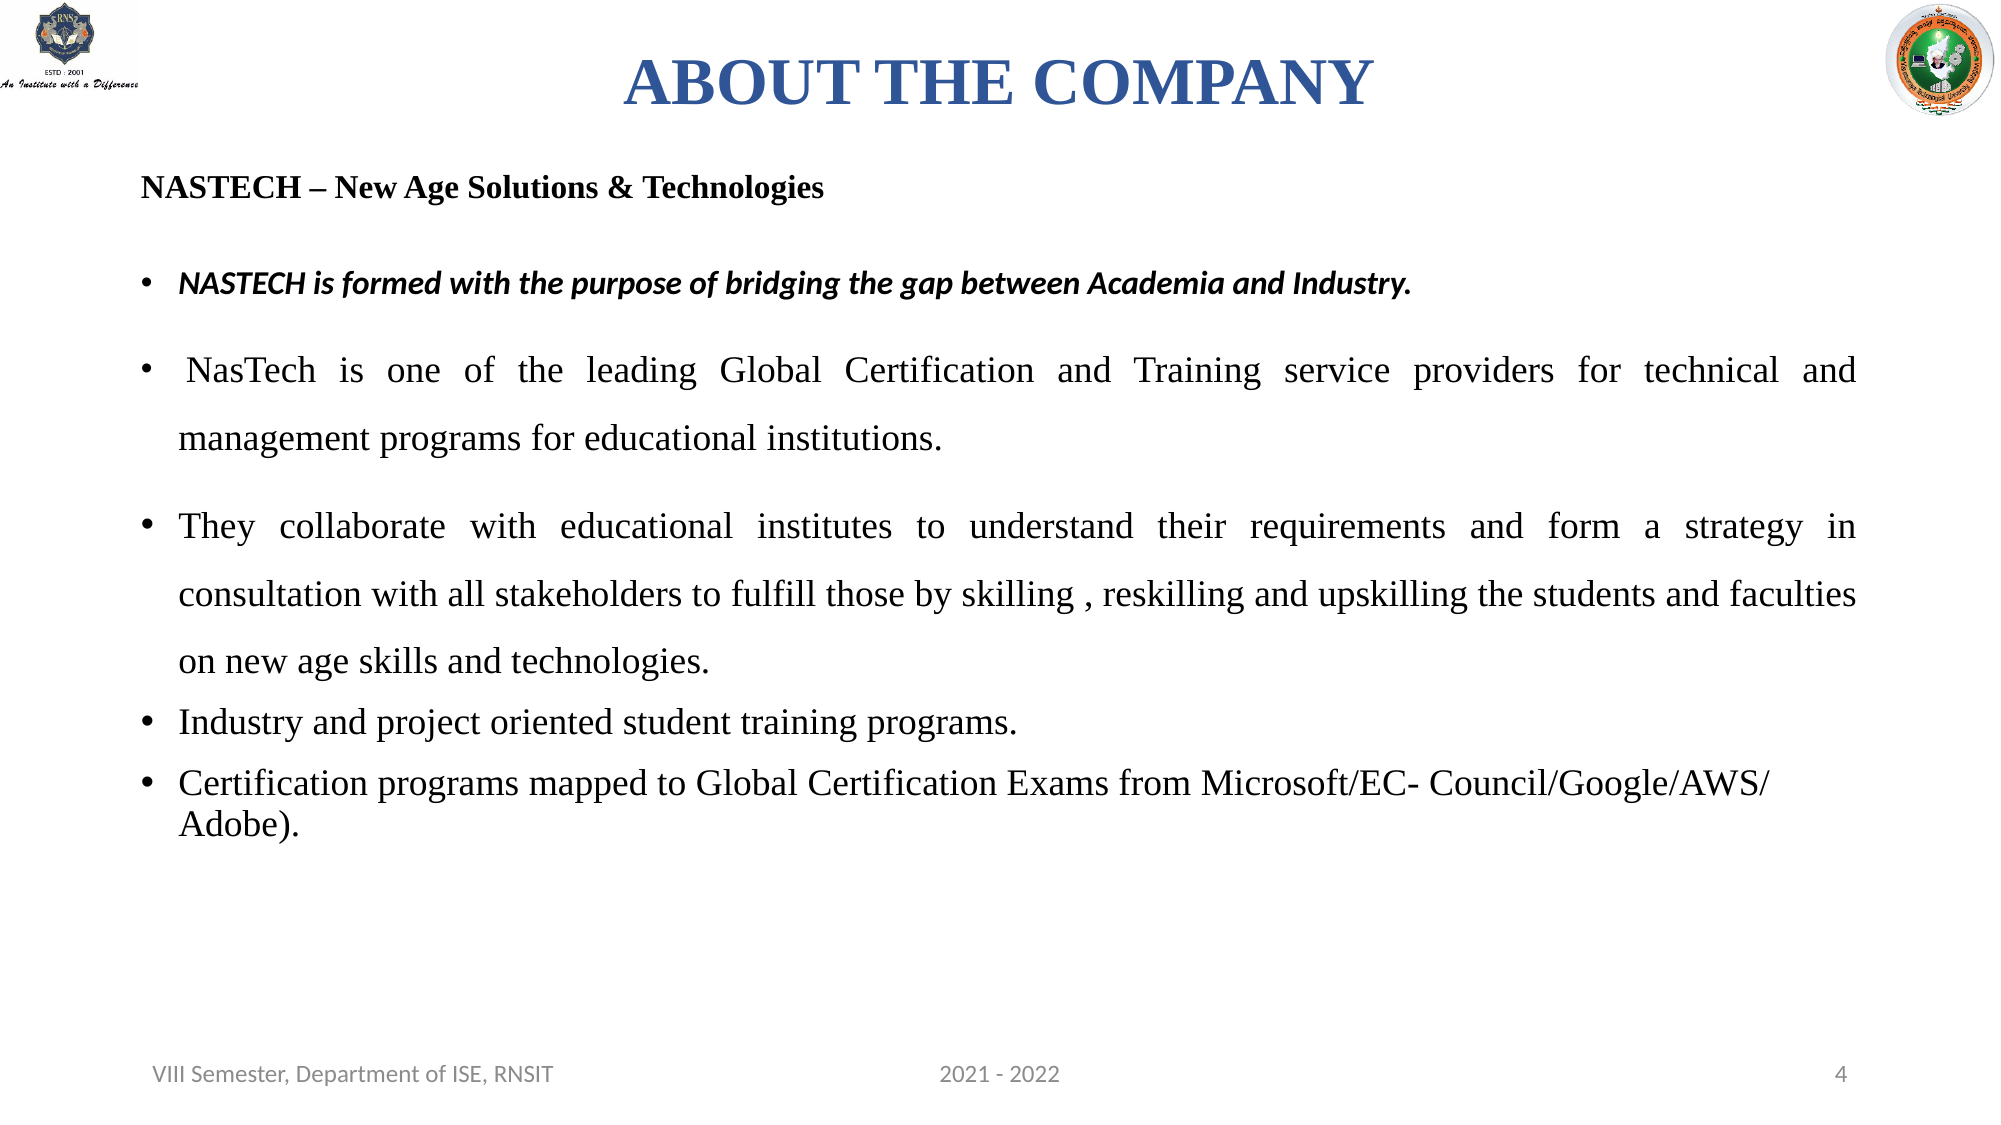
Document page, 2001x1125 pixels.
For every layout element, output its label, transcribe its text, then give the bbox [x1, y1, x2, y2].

slide_number 4 [1412, 1042, 1863, 1103]
picture [0, 0, 138, 90]
footer 2021 - 2022 [662, 1042, 1338, 1103]
title ABOUT THE COMPANY [387, 0, 1613, 149]
slide_number VIII Semester, Department of ISE, RNSIT [137, 1042, 588, 1103]
list NASTECH – New Age Solutions & Technologies NASTECH is formed with the purpose of bridging the gap between Academia and Industry. NasTech is one of the leading Global Certification and Training service providers for technical and management programs for educational institutions. They collaborate with educational institutes to understand their requirements and form a strategy in consultation with all stakeholders to fulfill those by skilling , reskilling and upskilling the students and faculties on new age skills and technologies. Industry and project oriented student training programs. Certification programs mapped to Global Certification Exams from Microsoft/EC- Council/Google/AWS/ Adobe). [125, 149, 1875, 1024]
picture [1882, 2, 1997, 117]
